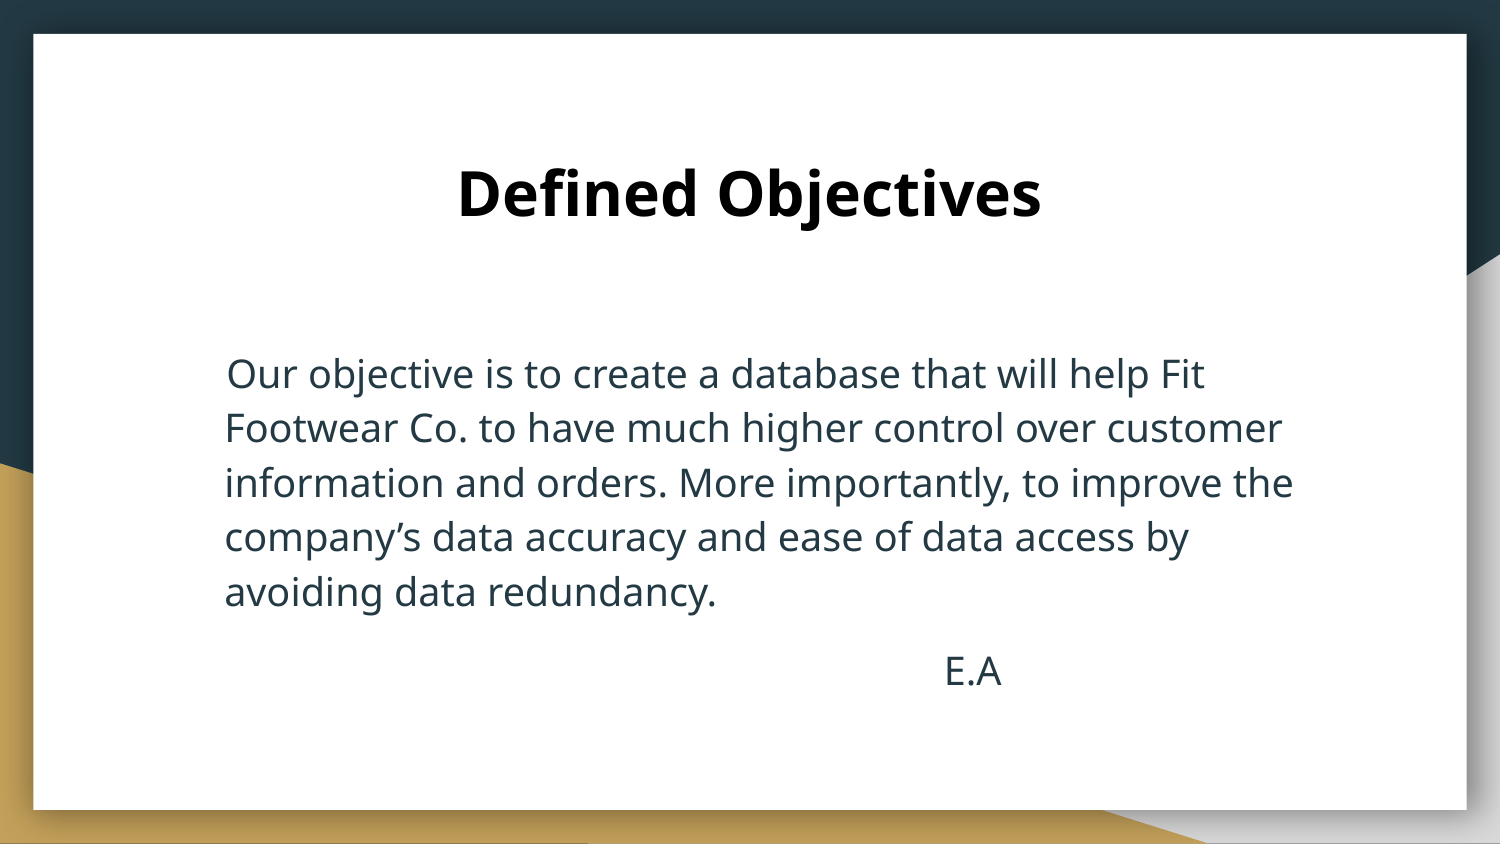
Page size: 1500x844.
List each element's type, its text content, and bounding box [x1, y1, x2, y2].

list Our objective is to create a database that will help Fit Footwear Co. to have much higher control over customer information and orders. More importantly, to improve the company’s data accuracy and ease of data access by avoiding data redundancy. E.A [134, 326, 1366, 729]
title Defined Objectives [134, 138, 1366, 296]
